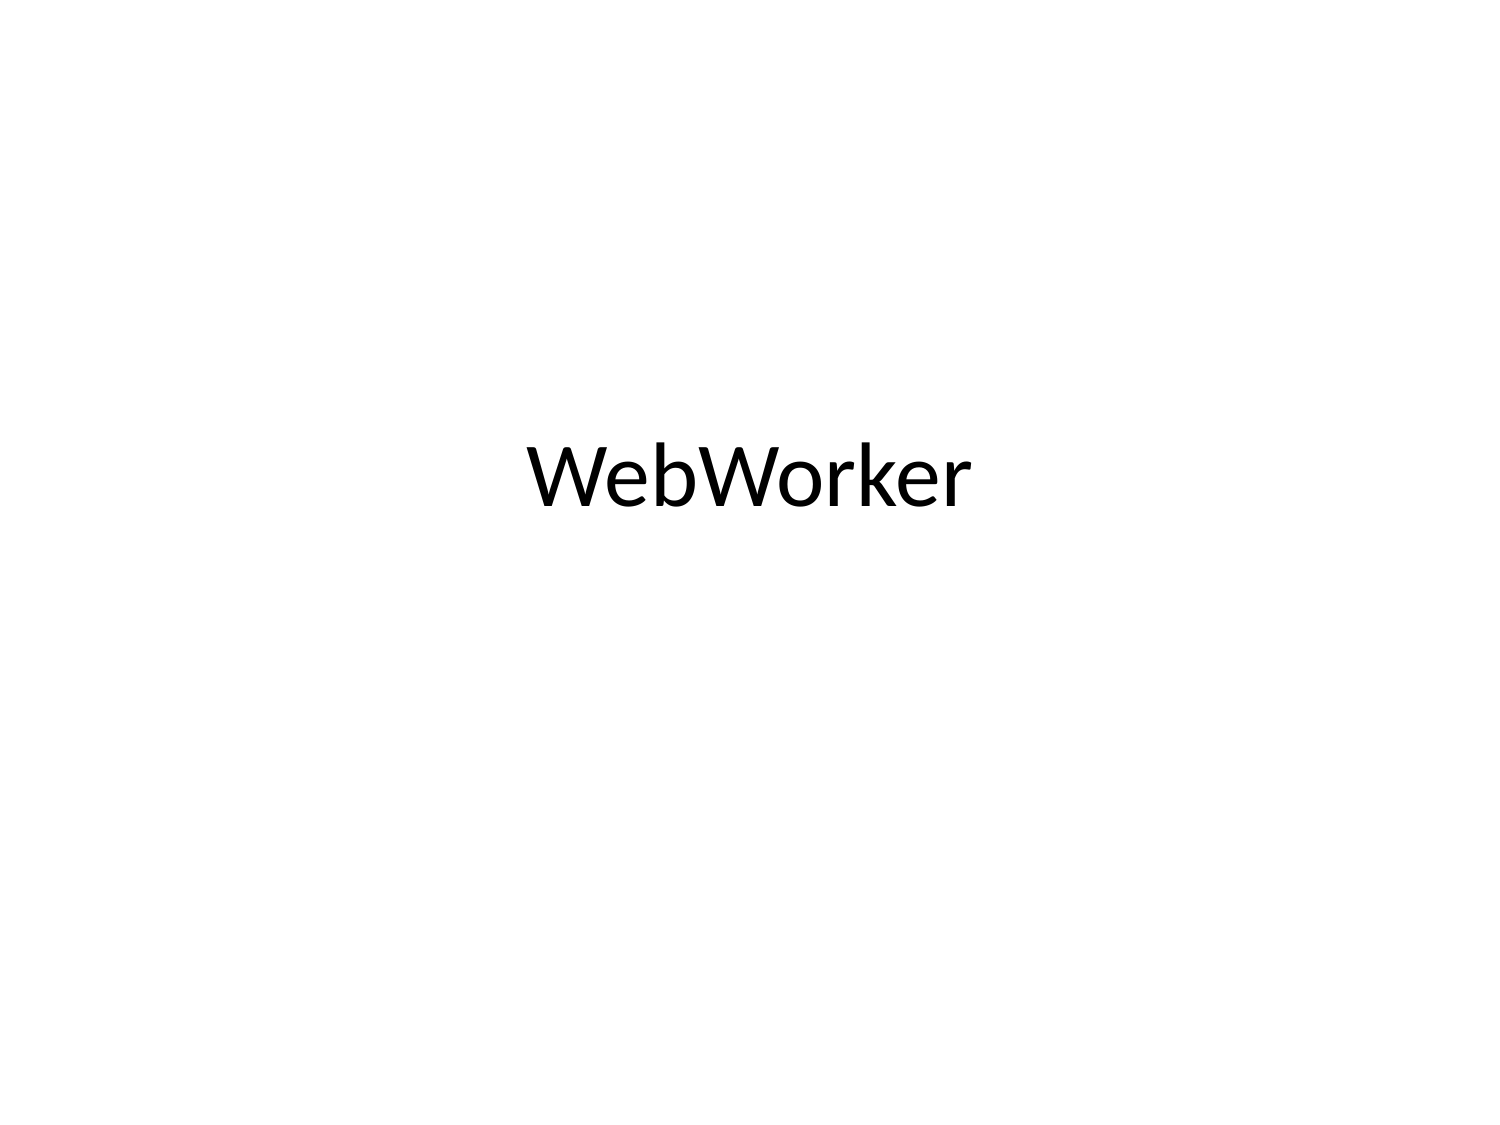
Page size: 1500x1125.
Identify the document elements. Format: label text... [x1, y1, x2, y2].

title WebWorker [112, 349, 1388, 591]
